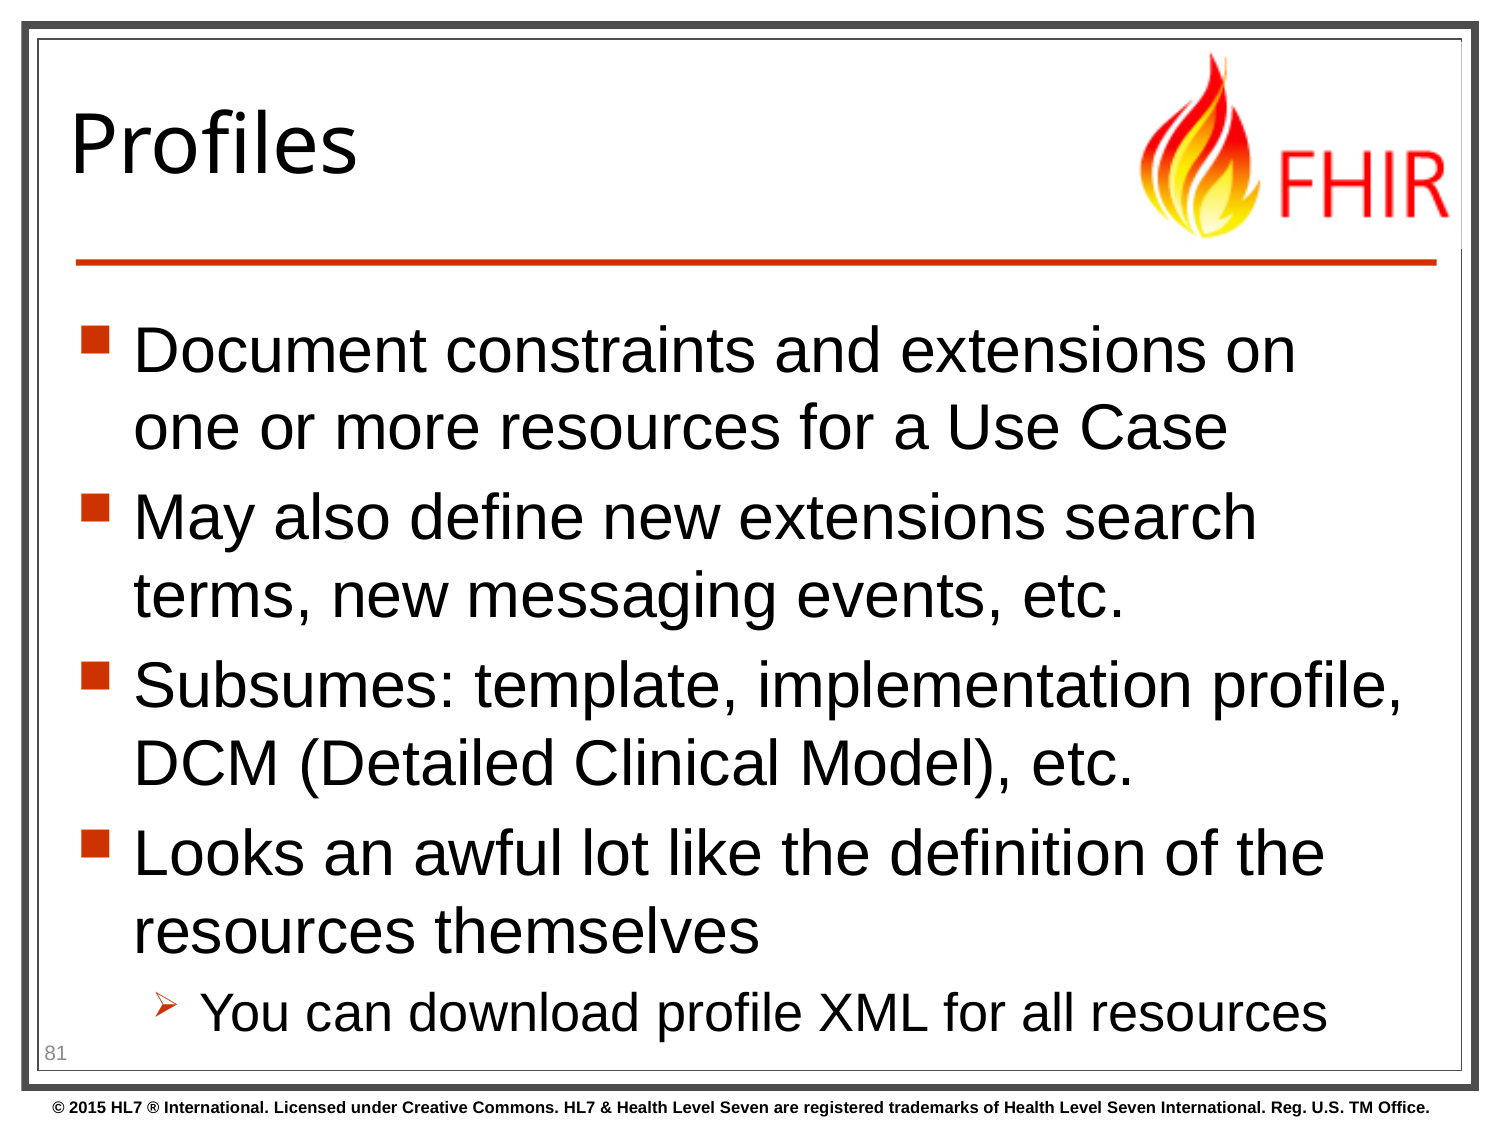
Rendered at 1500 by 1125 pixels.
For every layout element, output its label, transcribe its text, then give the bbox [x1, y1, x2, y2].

title Profiles [53, 54, 1128, 244]
slide_number 81 [29, 1034, 148, 1071]
picture [1128, 42, 1462, 249]
list Document constraints and extensions on one or more resources for a Use Case May also define new extensions search terms, new messaging events, etc. Subsumes: template, implementation profile, DCM (Detailed Clinical Model), etc. Looks an awful lot like the definition of the resources themselves You can download profile XML for all resources [62, 299, 1438, 1035]
